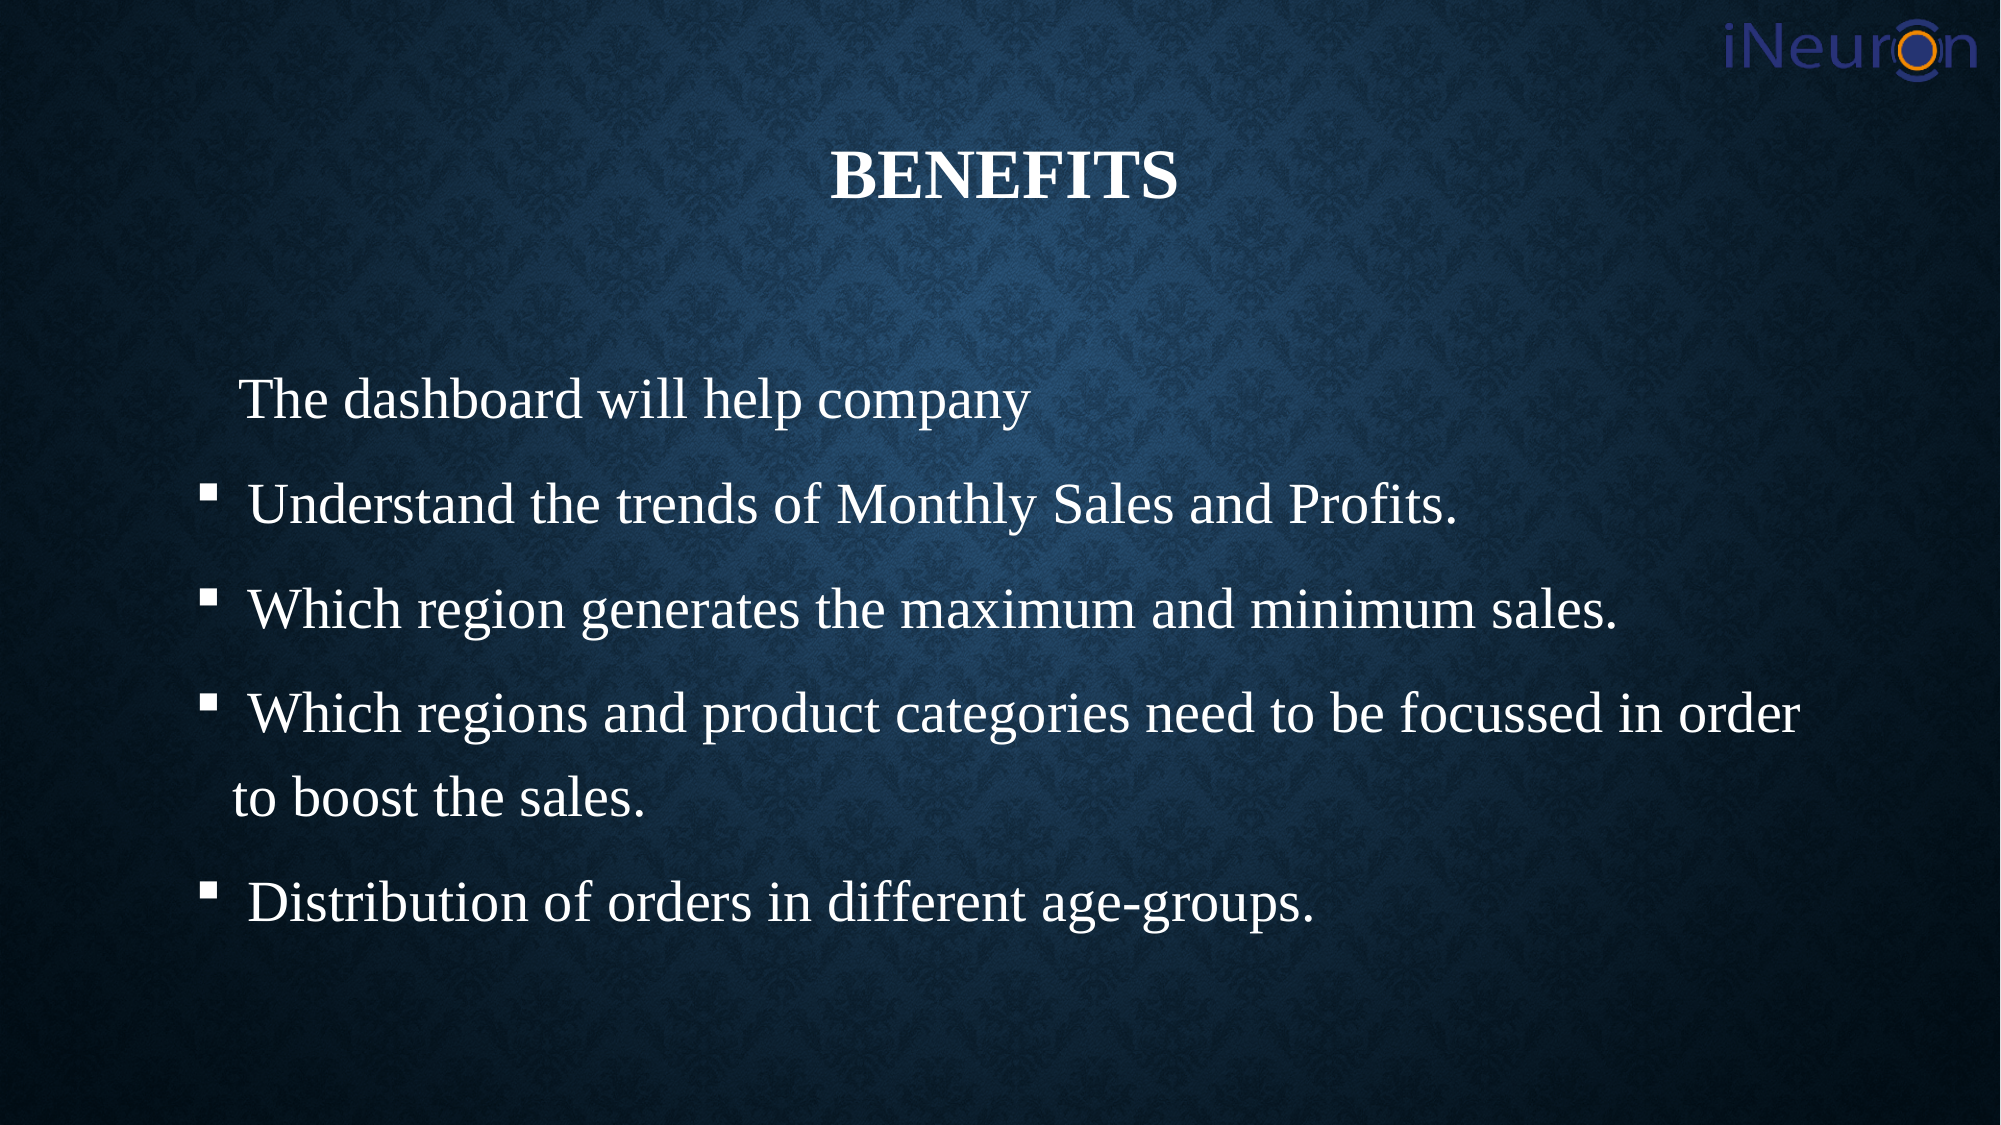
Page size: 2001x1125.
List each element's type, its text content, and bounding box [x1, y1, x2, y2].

list The dashboard will help company Understand the trends of Monthly Sales and Profits. Which region generates the maximum and minimum sales. Which regions and product categories need to be focussed in order to boost the sales. Distribution of orders in different age-groups. [180, 339, 1830, 963]
picture [1719, 12, 1983, 85]
title Benefits [180, 109, 1830, 242]
